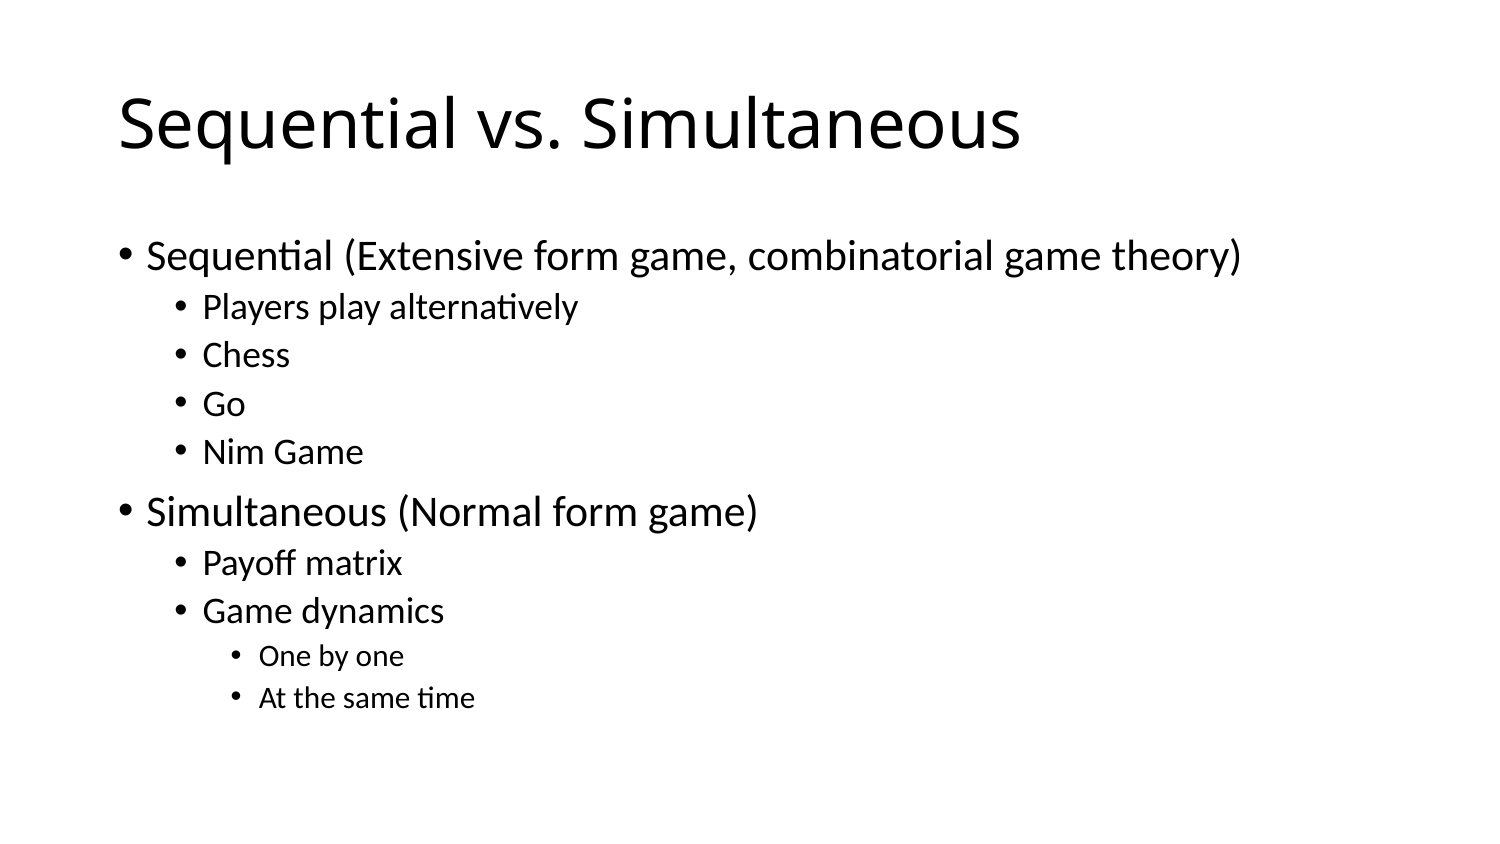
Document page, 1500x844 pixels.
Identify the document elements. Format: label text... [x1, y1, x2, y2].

title Sequential vs. Simultaneous [102, 44, 1398, 209]
list Sequential (Extensive form game, combinatorial game theory) Players play alternatively Chess Go Nim Game Simultaneous (Normal form game) Payoff matrix Game dynamics One by one At the same time [102, 224, 1398, 761]
